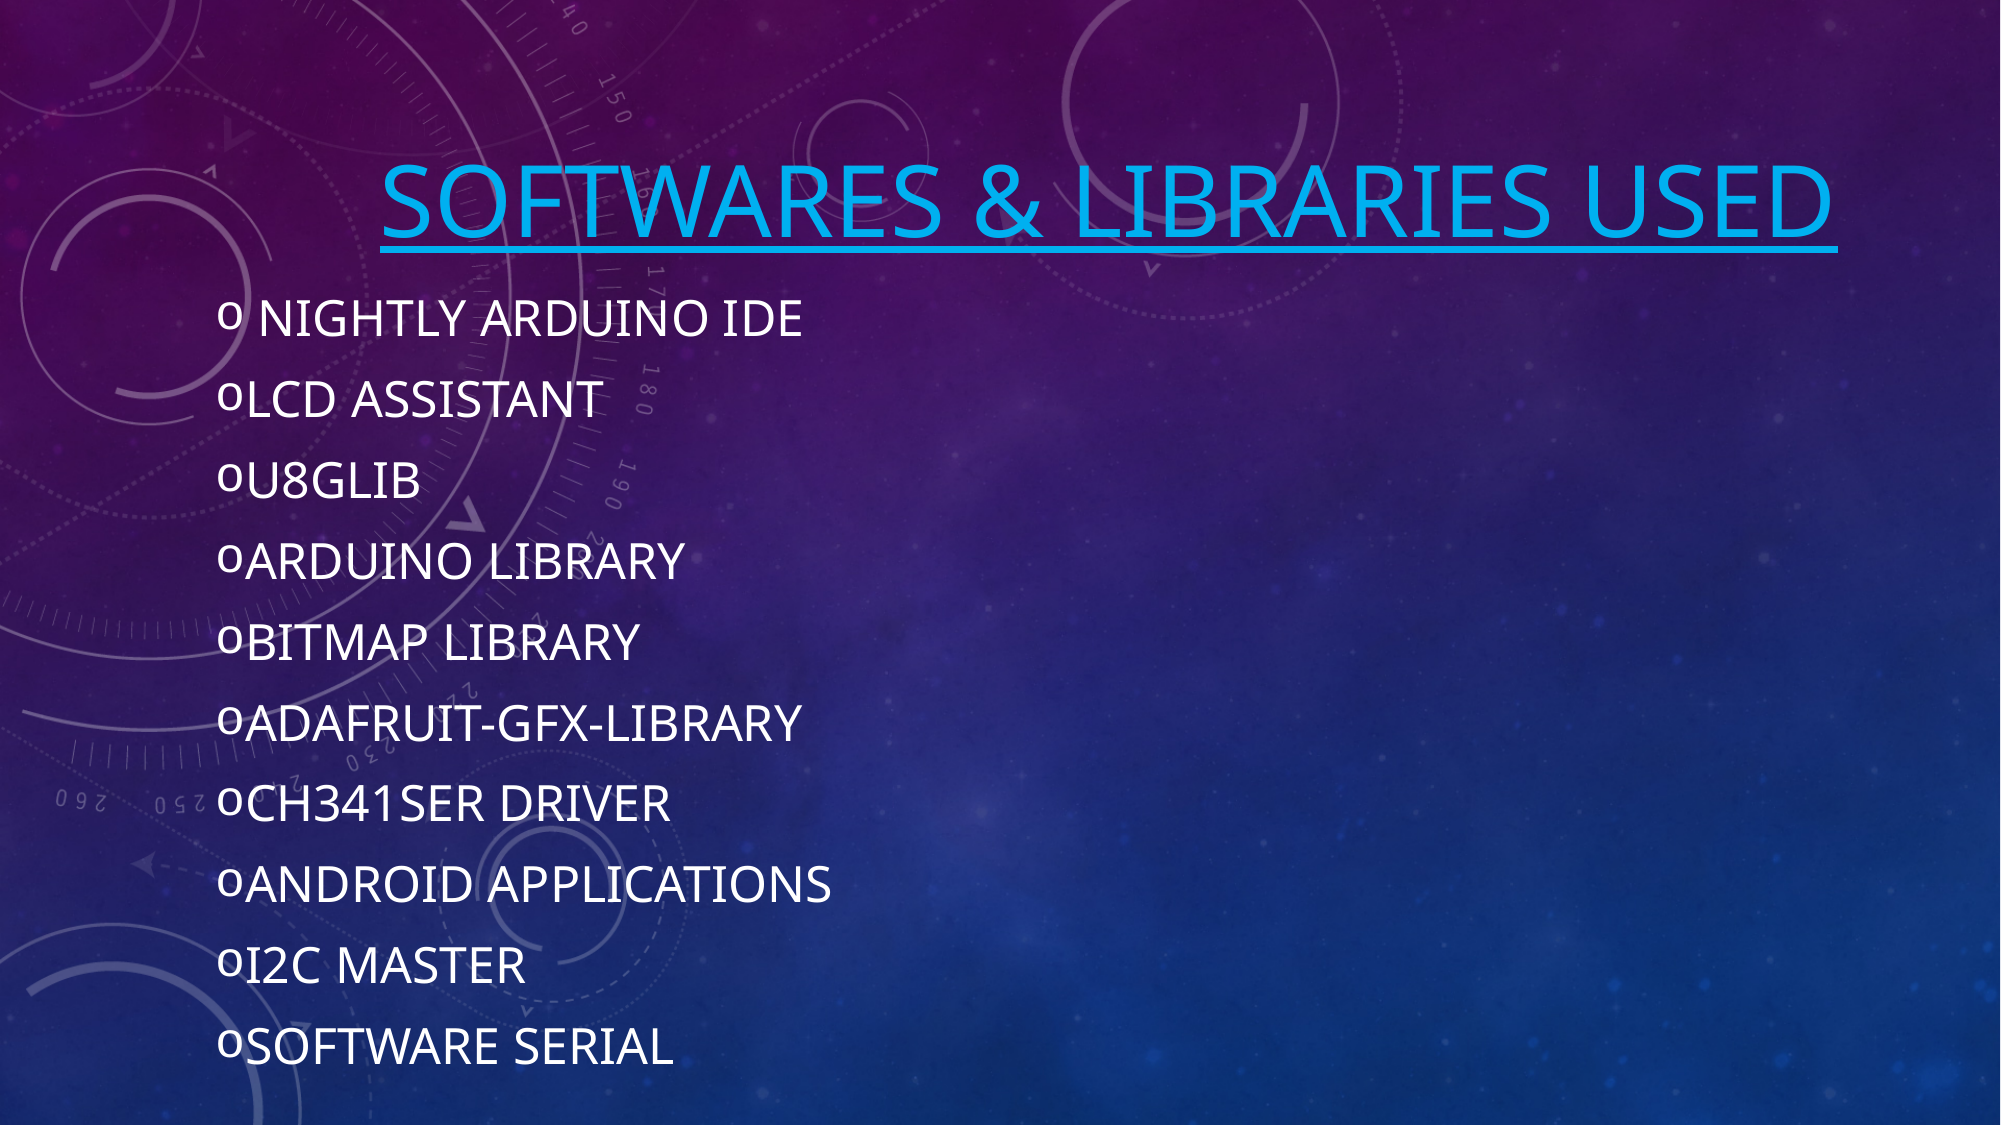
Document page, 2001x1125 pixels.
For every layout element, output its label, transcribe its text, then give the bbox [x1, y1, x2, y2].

subtitle NIGHTLY ARDUINO IDE LCD ASSISTANT U8GLIB ARDUINO LIBRARY BITMAP LIBRARY ADAFRUIT-GFX-LIBRARY CH341SER DRIVER ANDROID APPLICATIONS I2C MASTER SOFTWARE SERIAL [200, 279, 1755, 1011]
title SOFTWARES & LIBRARIES USED [252, 48, 1854, 266]
picture [0, 0, 2001, 1125]
